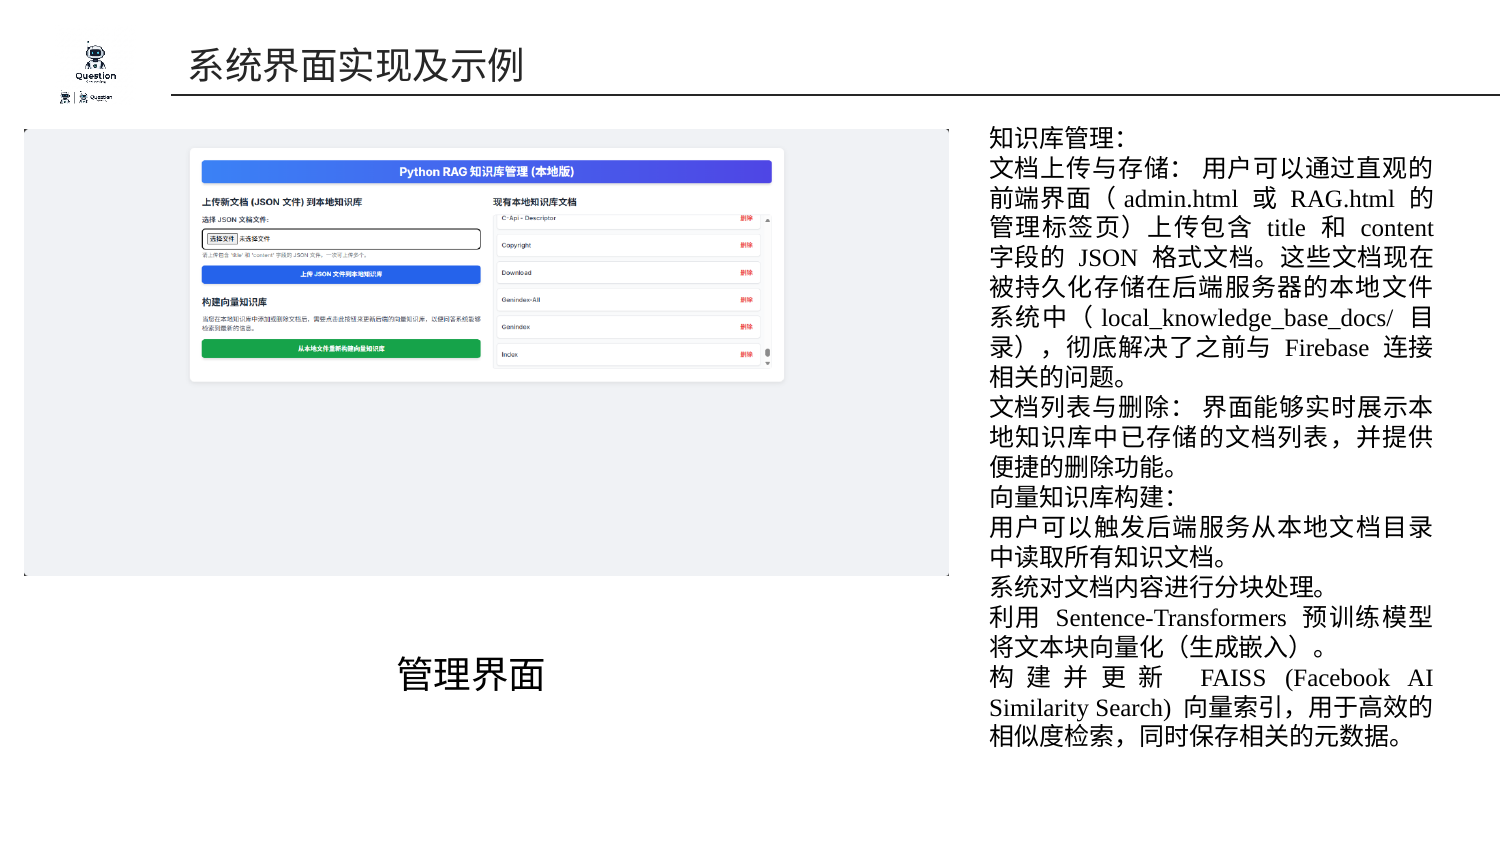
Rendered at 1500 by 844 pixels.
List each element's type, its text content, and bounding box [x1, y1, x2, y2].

picture [55, 25, 136, 106]
text_box 系统界面实现及示例 [173, 34, 541, 94]
text_box 知识库管理： 文档上传与存储： 用户可以通过直观的前端界面（admin.html 或 RAG.html 的管理标签页）上传包含 title 和 content 字段的 JSON 格式文档。这些文档现在被持久化存储在后端服务器的本地文件系统中（local_knowledge_base_docs/ 目录），彻底解决了之前与 Firebase 连接相关的问题。 文档列表与删除： 界面能够实时展示本地知识库中已存储的文档列表，并提供便捷的删除功能。 向量知识库构建： 用户可以触发后端服务从本地文档目录中读取所有知识文档。 系统对文档内容进行分块处理。 利用 Sentence-Transformers 预训练模型将文本块向量化（生成嵌入）。 构建并更新 FAISS (Facebook AI Similarity Search) 向量索引，用于高效的相似度检索，同时保存相关的元数据。 [974, 114, 1449, 759]
text_box 管理界面 [96, 643, 847, 704]
picture [24, 129, 950, 576]
